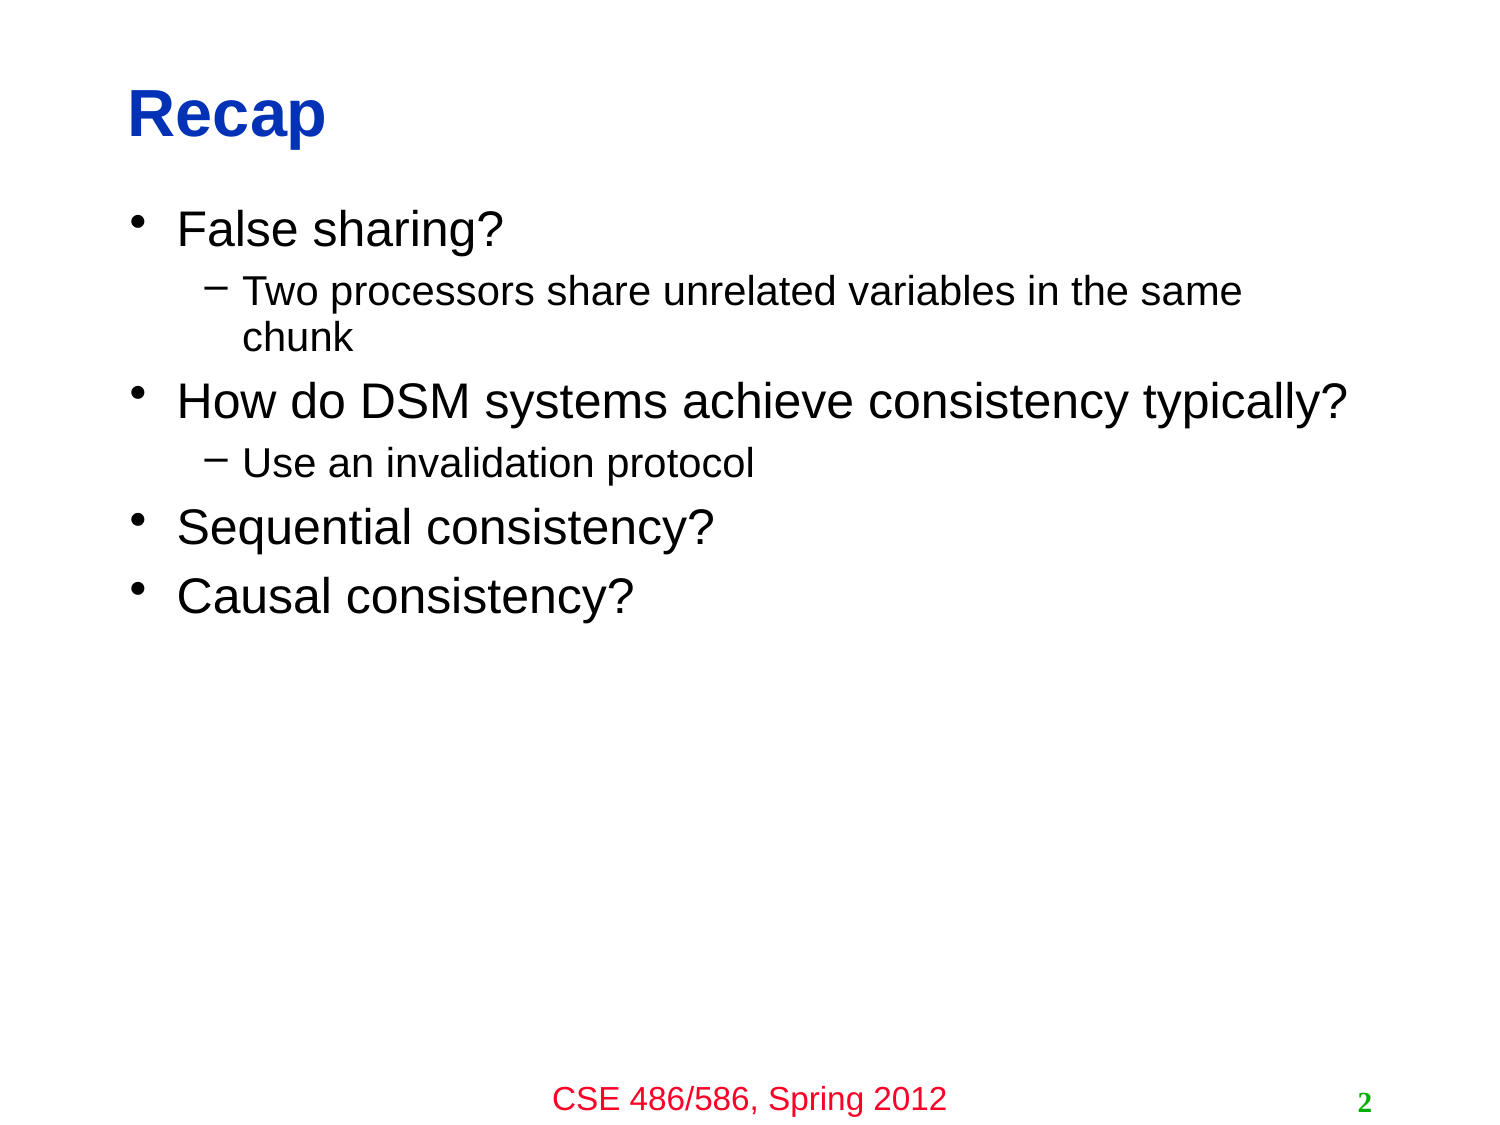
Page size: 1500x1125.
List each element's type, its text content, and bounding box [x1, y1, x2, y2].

slide_number 2 [1074, 1076, 1388, 1125]
title Recap [112, 53, 1310, 176]
list False sharing? Two processors share unrelated variables in the same chunk How do DSM systems achieve consistency typically? Use an invalidation protocol Sequential consistency? Causal consistency? [114, 195, 1376, 1005]
